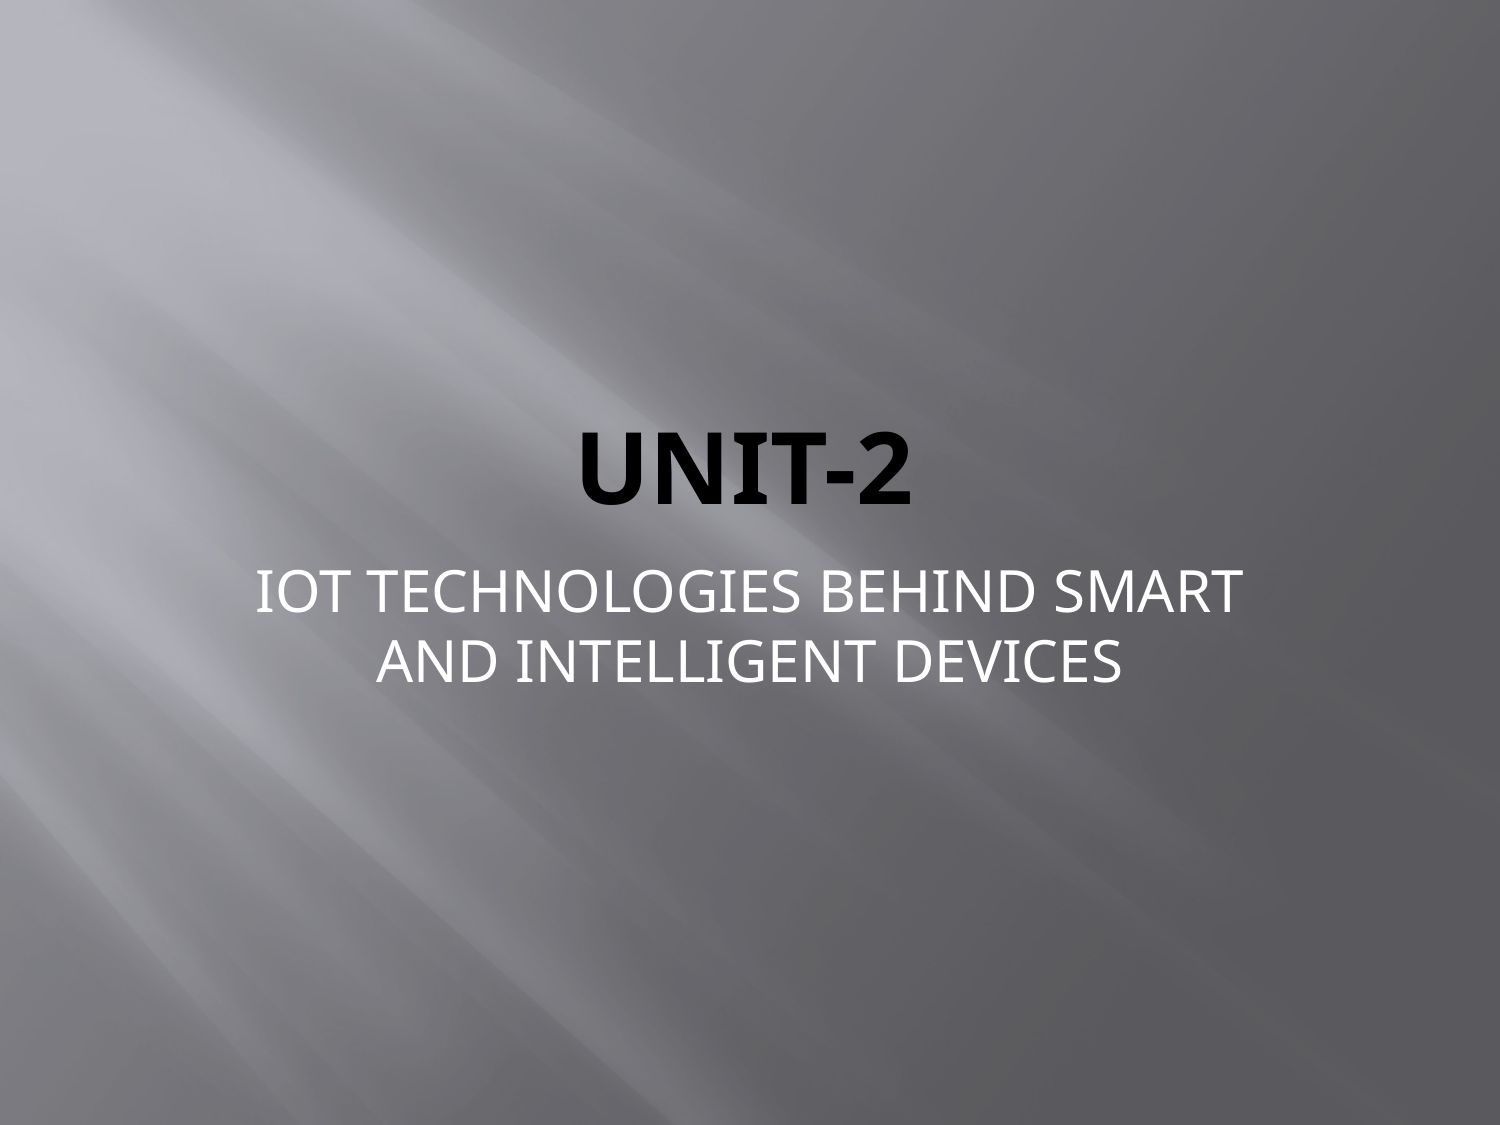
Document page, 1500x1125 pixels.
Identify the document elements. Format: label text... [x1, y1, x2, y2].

title Unit-2 [69, 224, 1420, 525]
subtitle IOT TECHNOLOGIES BEHIND SMART AND INTELLIGENT DEVICES [225, 546, 1275, 834]
